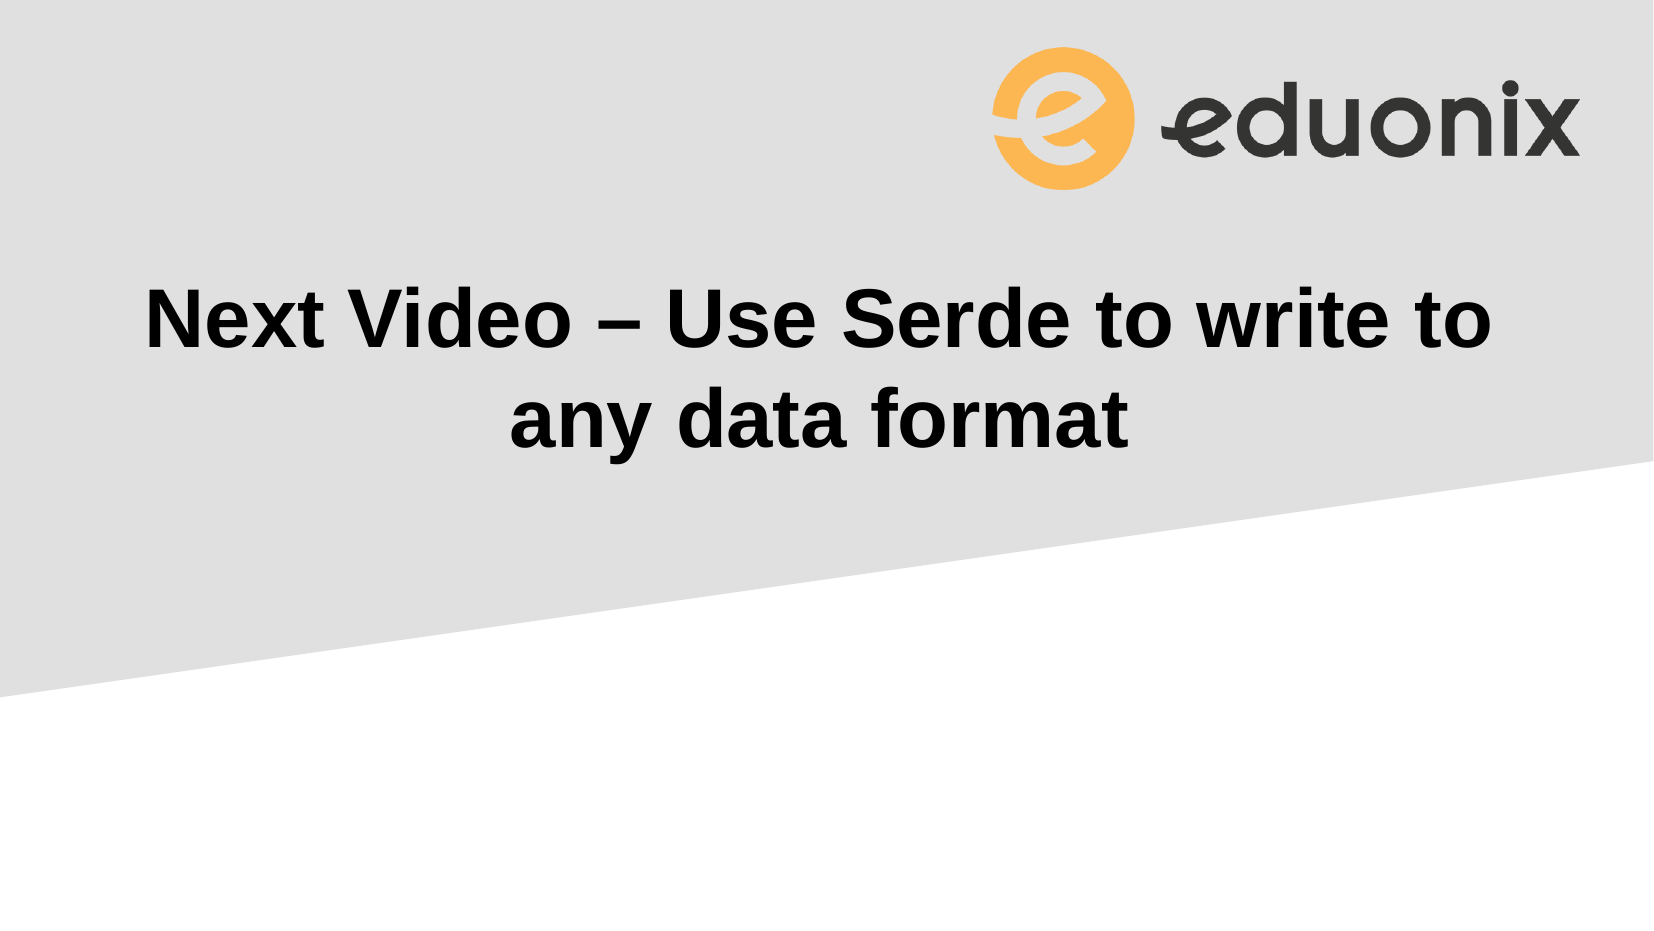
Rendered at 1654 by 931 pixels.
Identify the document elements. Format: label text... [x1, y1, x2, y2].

text_box Next Video – Use Serde to write to any data format [75, 264, 1564, 465]
picture [991, 46, 1580, 190]
text_box [92, 578, 1561, 862]
